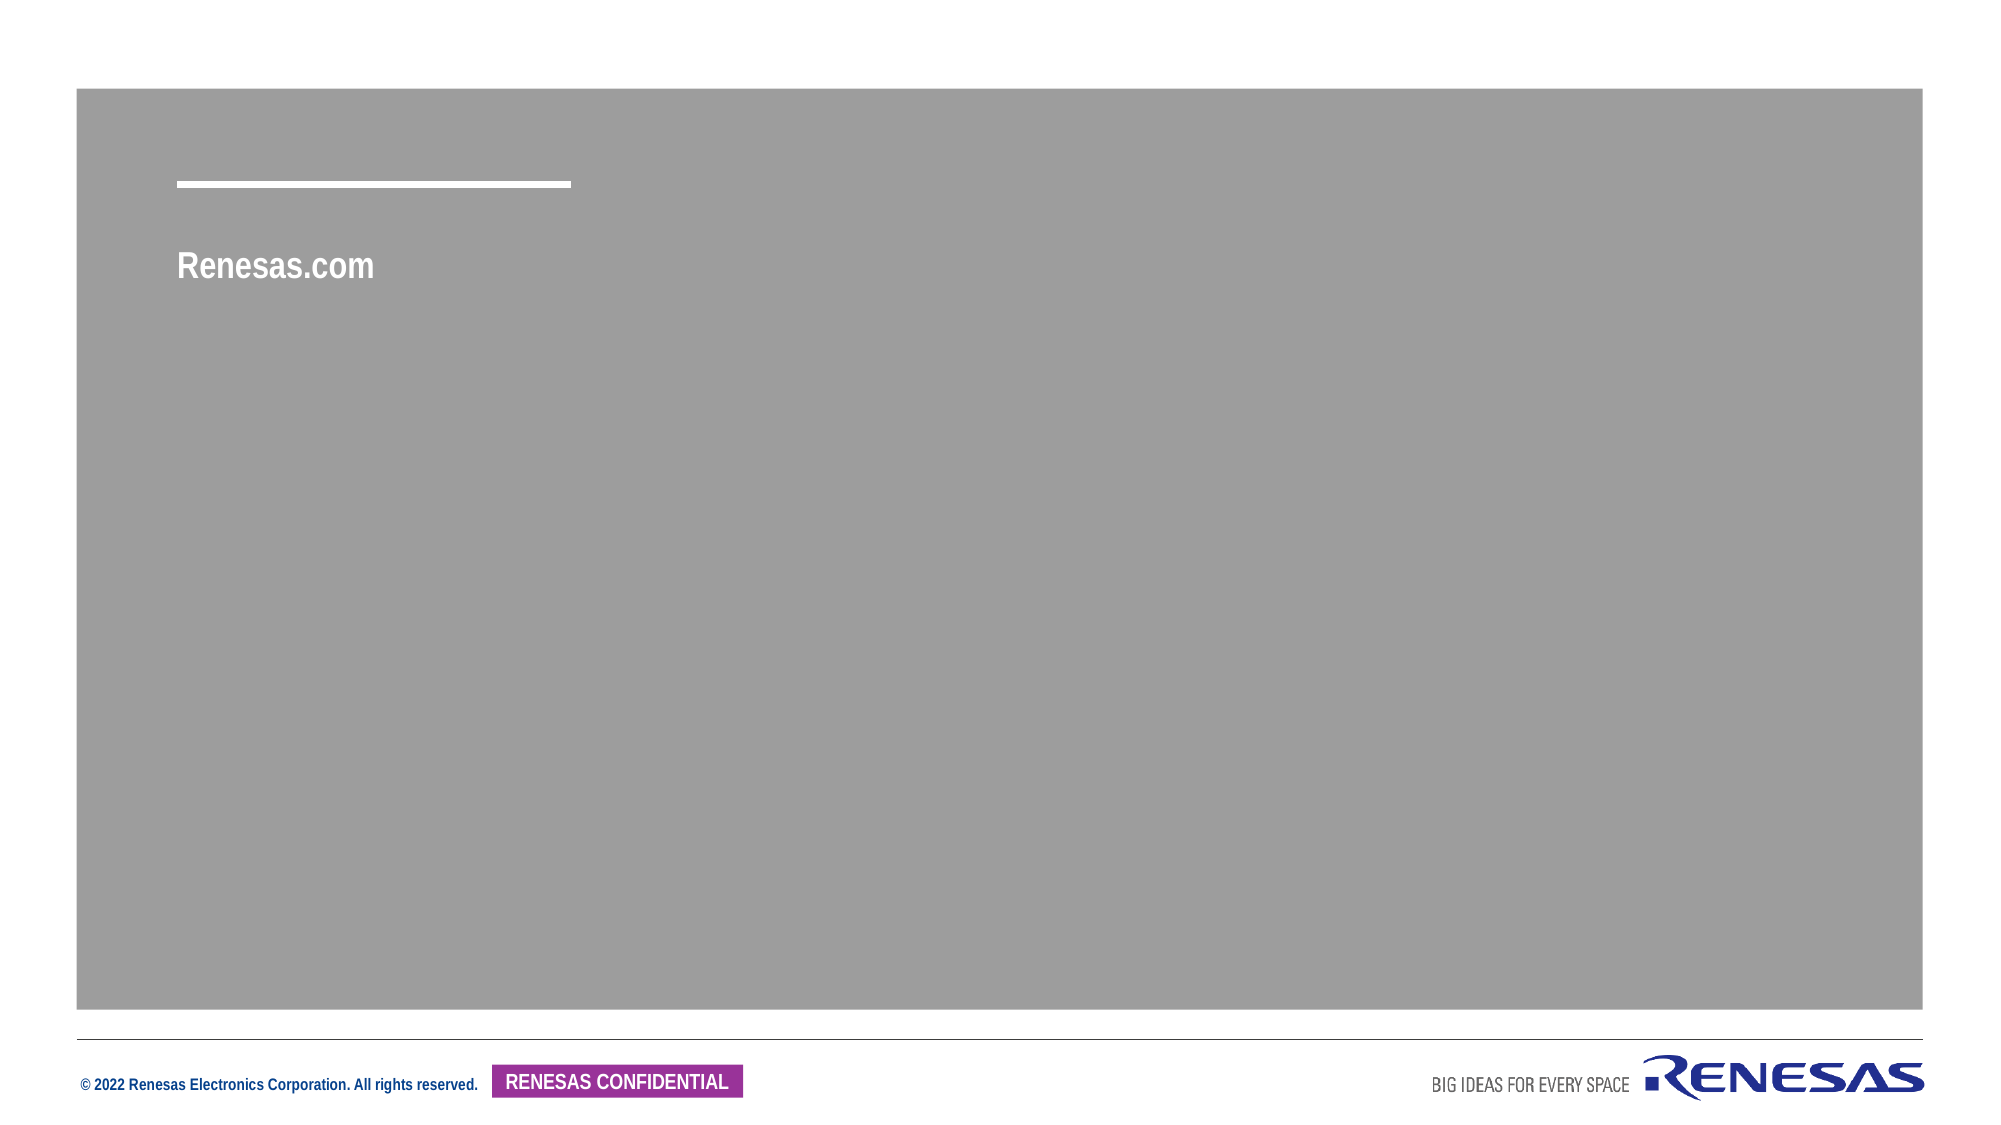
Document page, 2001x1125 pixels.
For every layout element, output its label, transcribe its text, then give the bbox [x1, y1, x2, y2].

picture [1425, 1049, 1933, 1106]
list Renesas.com [177, 231, 1044, 281]
